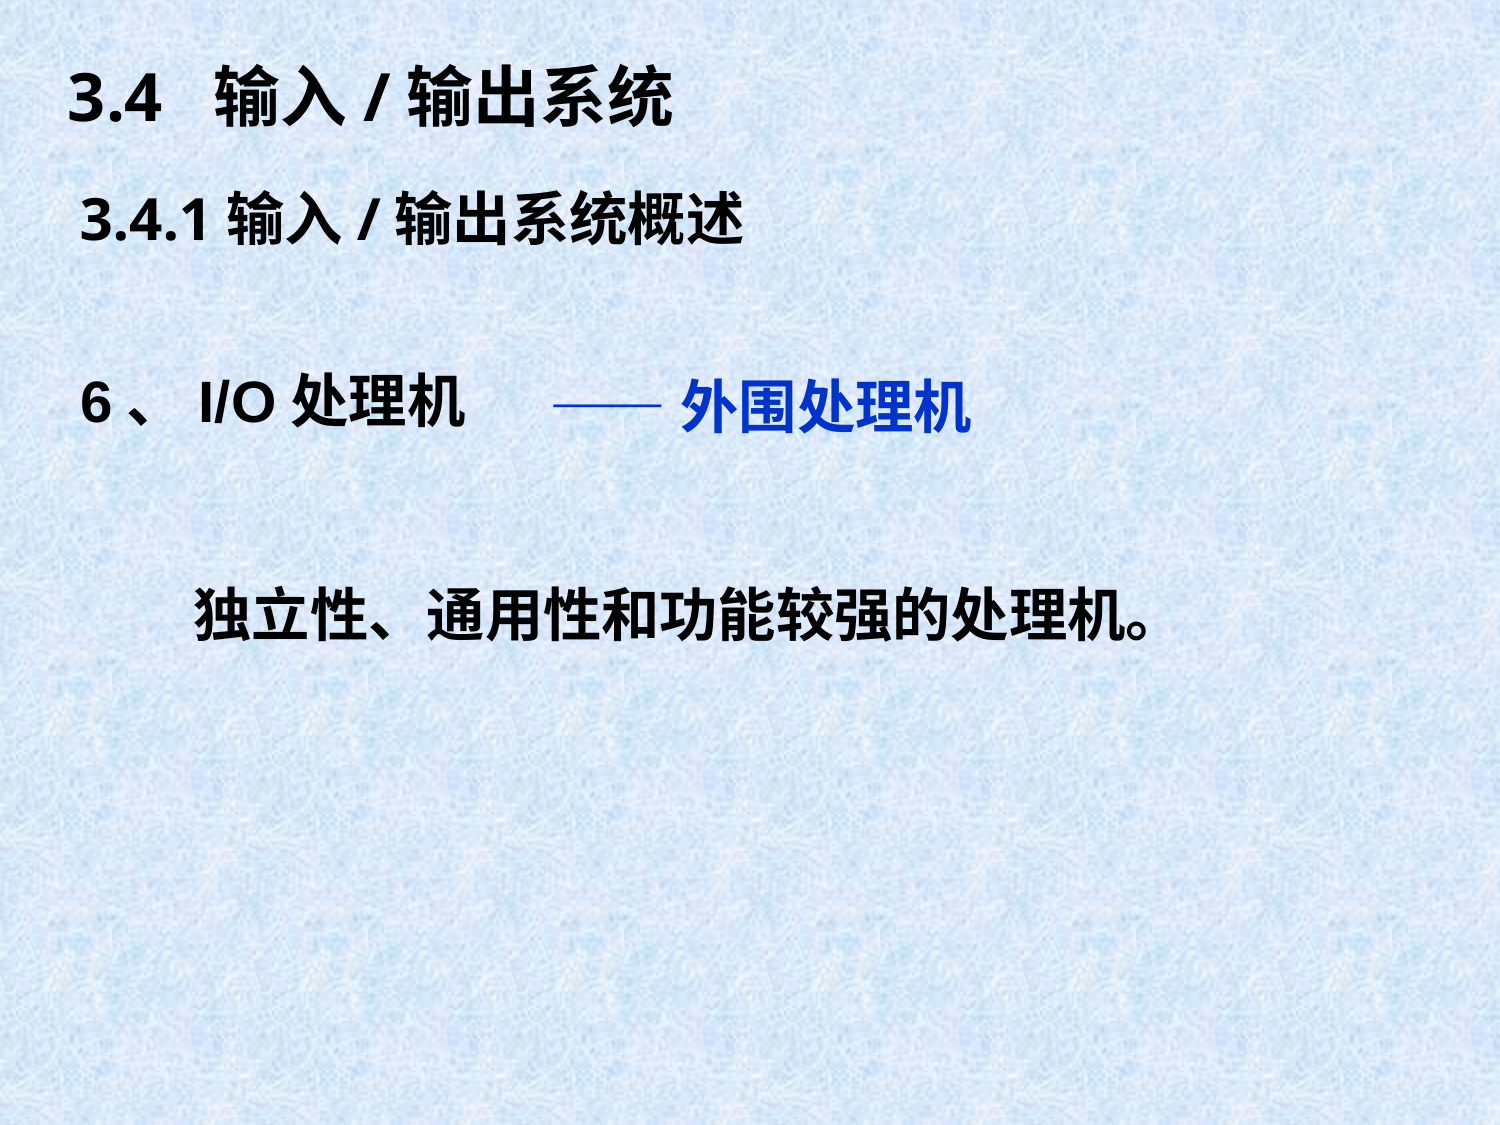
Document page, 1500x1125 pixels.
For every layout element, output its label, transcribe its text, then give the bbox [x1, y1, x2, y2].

picture [0, 0, 1500, 1125]
text_box 3.4.1输入/输出系统概述 [64, 160, 1436, 362]
text_box 3.4 输入/输出系统 [53, 42, 1046, 147]
text_box 独立性、通用性和功能较强的处理机。 [179, 570, 1199, 656]
text_box 6、I/O处理机 [65, 362, 481, 442]
text_box ——外围处理机 [535, 363, 987, 448]
